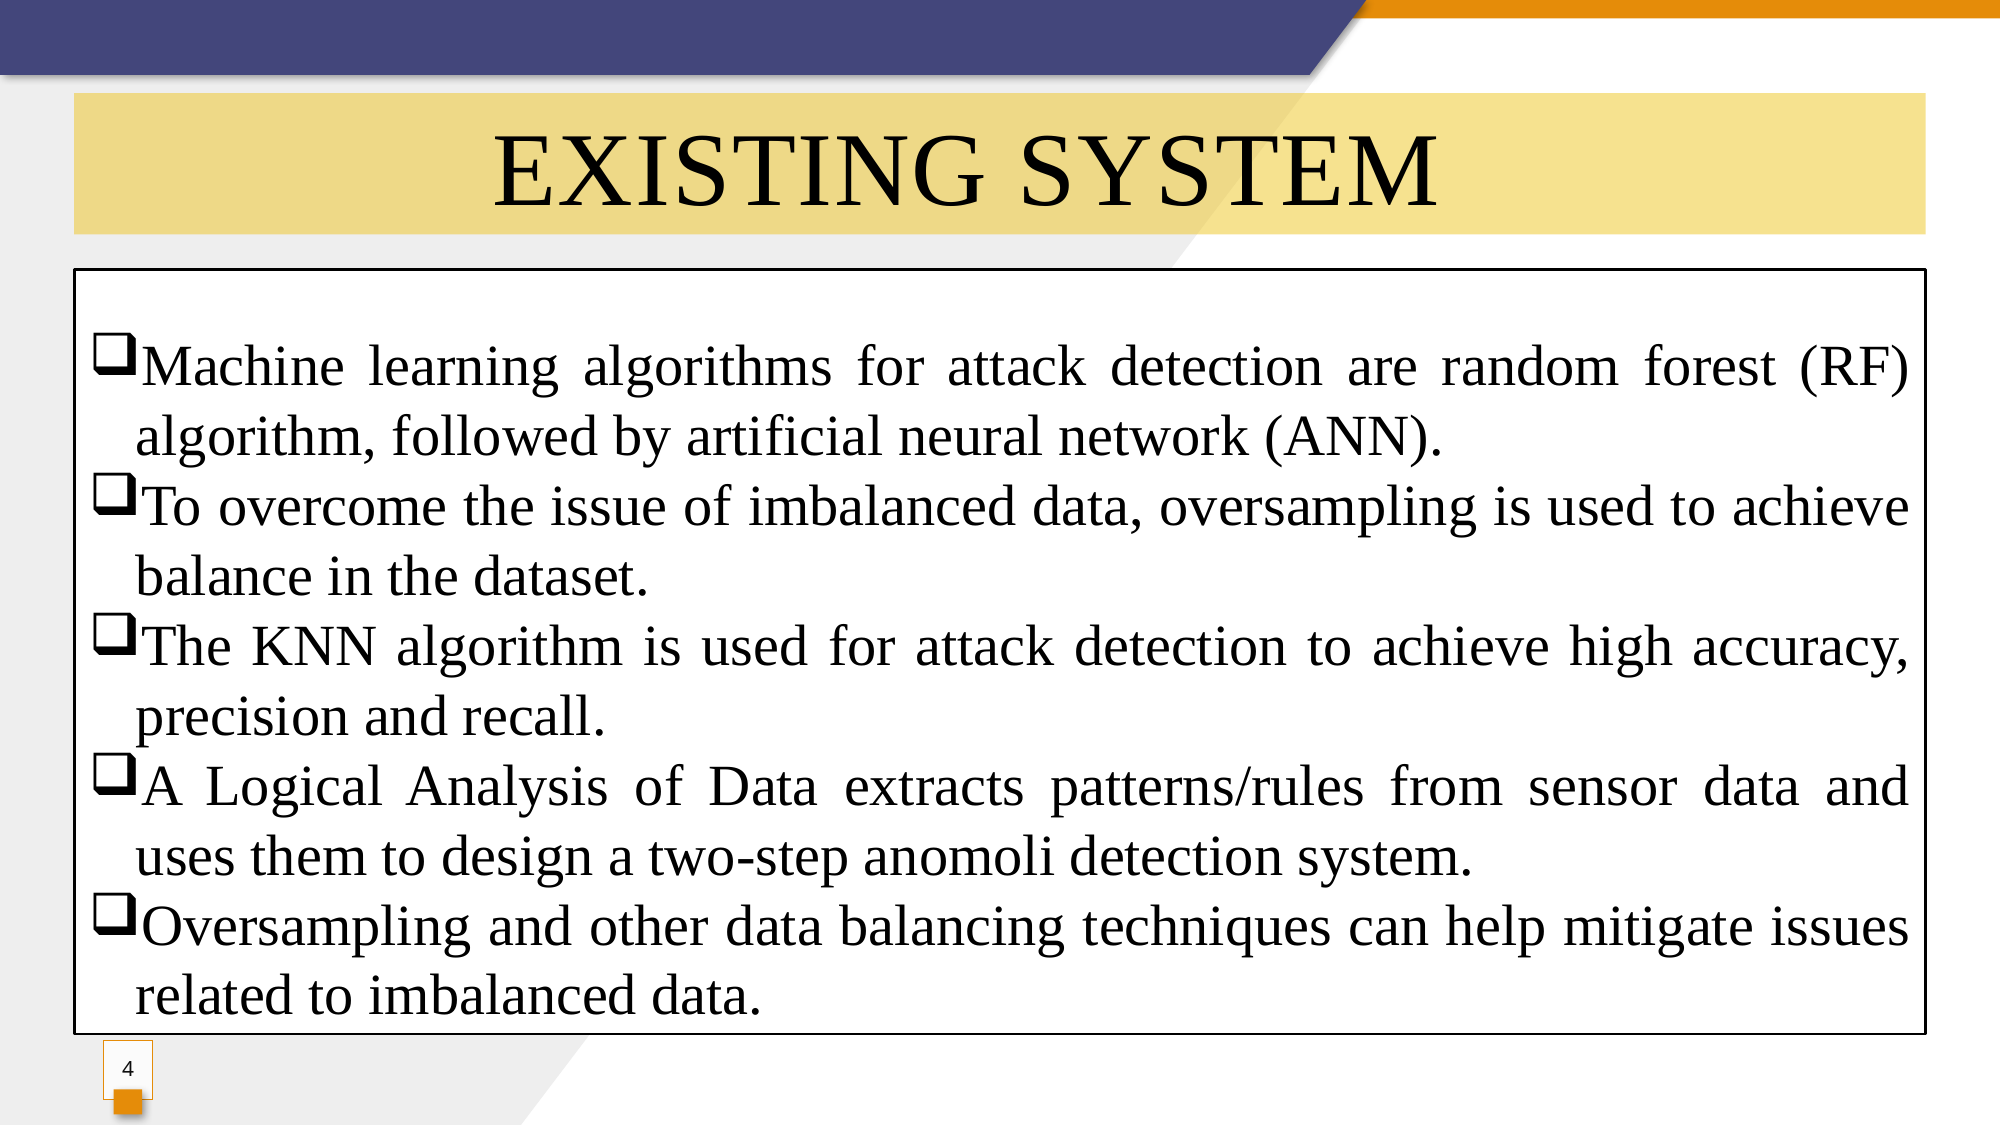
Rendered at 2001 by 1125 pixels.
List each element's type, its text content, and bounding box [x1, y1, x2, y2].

slide_number 4 [103, 1040, 153, 1100]
text_box [113, 1089, 143, 1115]
title EXISTING SYSTEM [74, 93, 1926, 235]
text_box Machine learning algorithms for attack detection are random forest (RF) algorithm, followed by artificial neural network (ANN). To overcome the issue of imbalanced data, oversampling is used to achieve balance in the dataset. The KNN algorithm is used for attack detection to achieve high accuracy, precision and recall. A Logical Analysis of Data extracts patterns/rules from sensor data and uses them to design a two-step anomoli detection system. Oversampling and other data balancing techniques can help mitigate issues related to imbalanced data. [73, 268, 1927, 1035]
